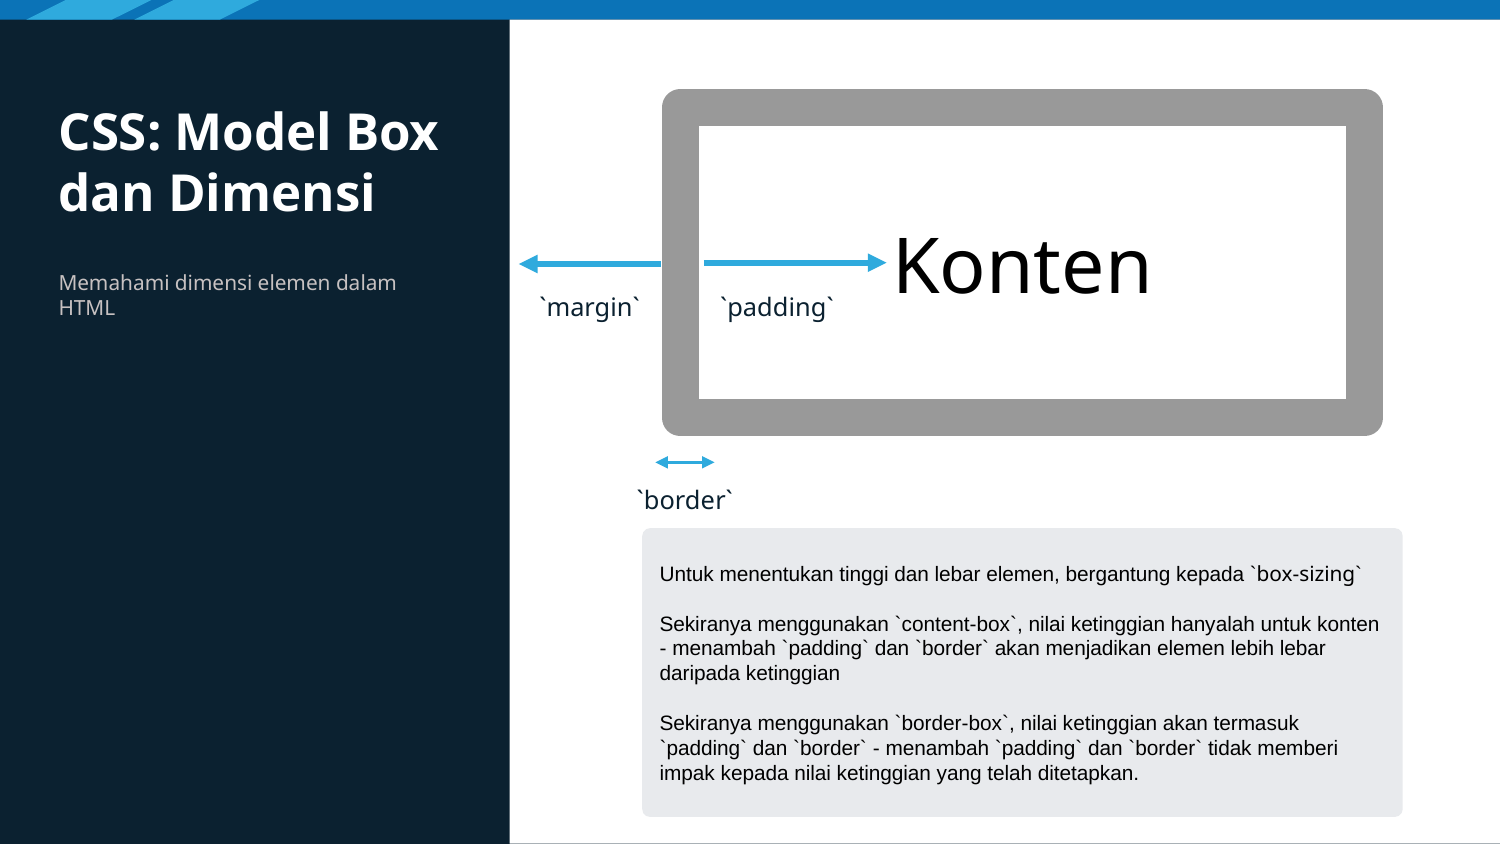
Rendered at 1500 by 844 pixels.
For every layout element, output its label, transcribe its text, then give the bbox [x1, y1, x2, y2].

subtitle `margin` [502, 277, 678, 335]
title CSS: Model Box dan Dimensi [43, 80, 459, 237]
text_box Konten [680, 107, 1365, 418]
subtitle `padding` [689, 277, 865, 335]
subtitle Memahami dimensi elemen dalam HTML [43, 254, 459, 458]
text_box Untuk menentukan tinggi dan lebar elemen, bergantung kepada `box-sizing` Sekiranya menggunakan `content-box`, nilai ketinggian hanyalah untuk konten - menambah `padding` dan `border` akan menjadikan elemen lebih lebar daripada ketinggian Sekiranya menggunakan `border-box`, nilai ketinggian akan termasuk `padding` dan `border` - menambah `padding` dan `border` tidak memberi impak kepada nilai ketinggian yang telah ditetapkan. [642, 528, 1403, 817]
subtitle `border` [597, 470, 773, 529]
